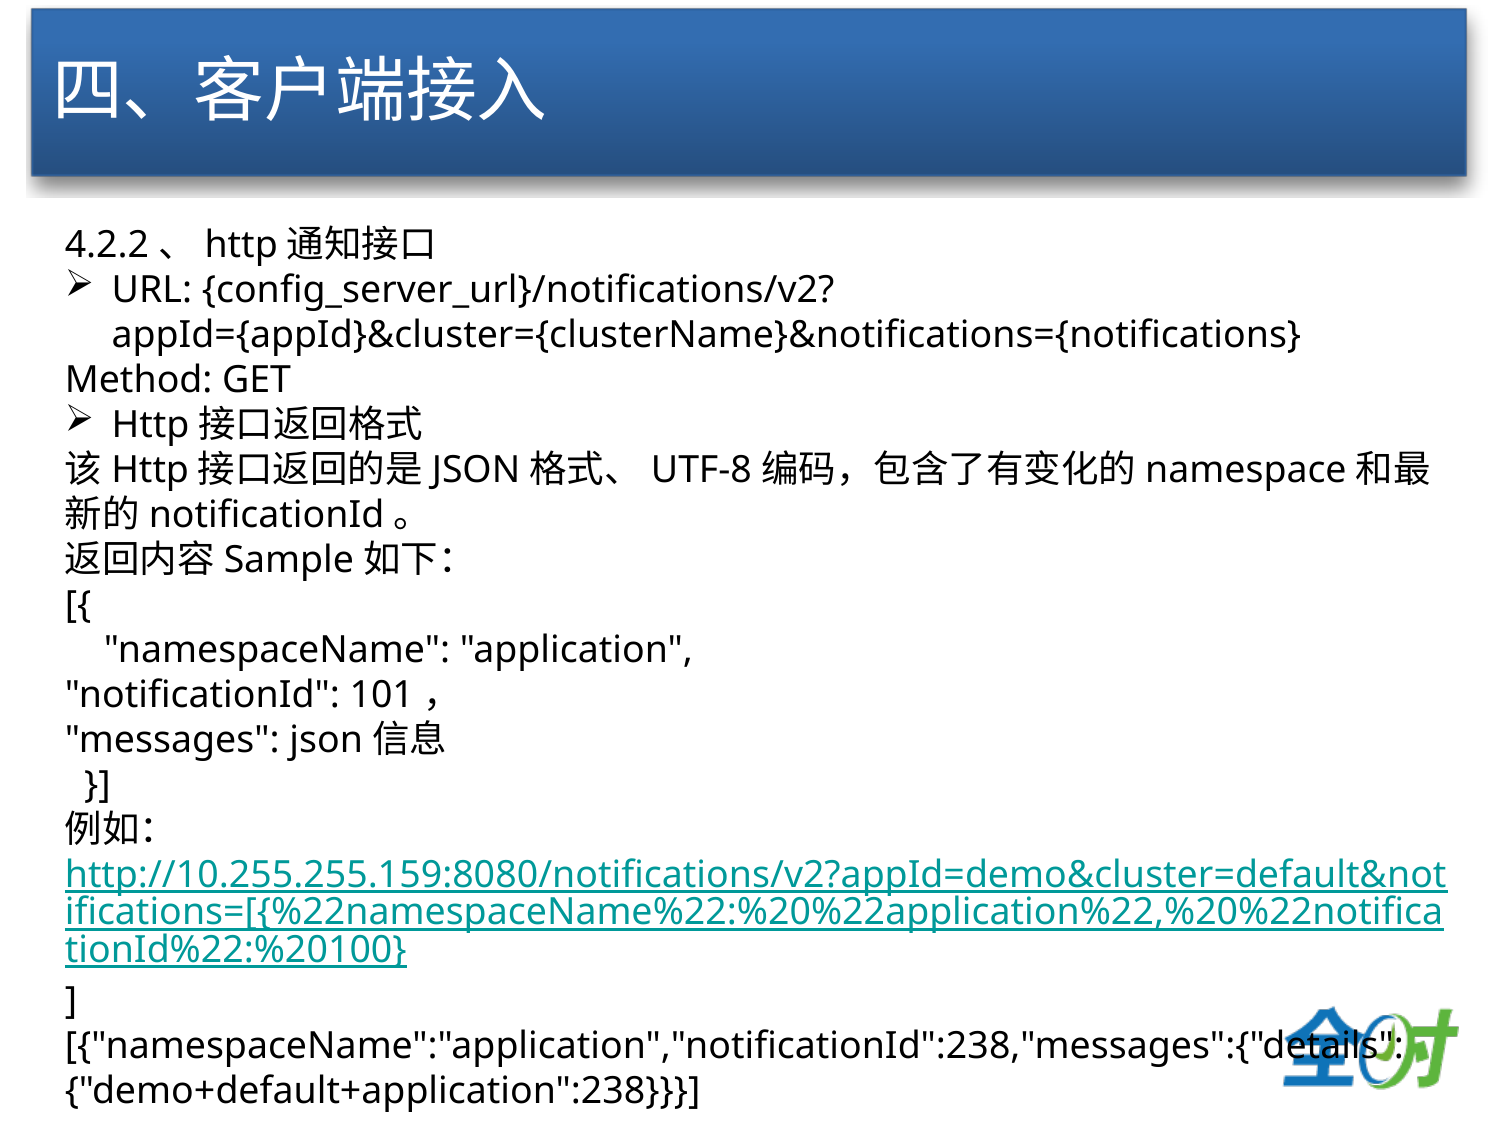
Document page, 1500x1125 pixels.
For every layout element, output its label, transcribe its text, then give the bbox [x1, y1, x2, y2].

picture [26, 5, 1488, 198]
text_box 4.2.2、http通知接口 URL: {config_server_url}/notifications/v2?appId={appId}&cluster={clusterName}&notifications={notifications} Method: GET Http接口返回格式 该Http接口返回的是JSON格式、UTF-8编码，包含了有变化的namespace和最新的notificationId。 返回内容Sample如下： [{ "namespaceName": "application", "notificationId": 101， "messages": json信息 }] 例如： http://10.255.255.159:8080/notifications/v2?appId=demo&cluster=default&notifications=[{%22namespaceName%22:%20%22application%22,%20%22notificationId%22:%20100}] [{"namespaceName":"application","notificationId":238,"messages":{"details":{"demo+default+application":238}}}] [49, 212, 1463, 1044]
title 四、客户端接入 [37, 37, 1313, 150]
picture [1281, 1004, 1466, 1104]
